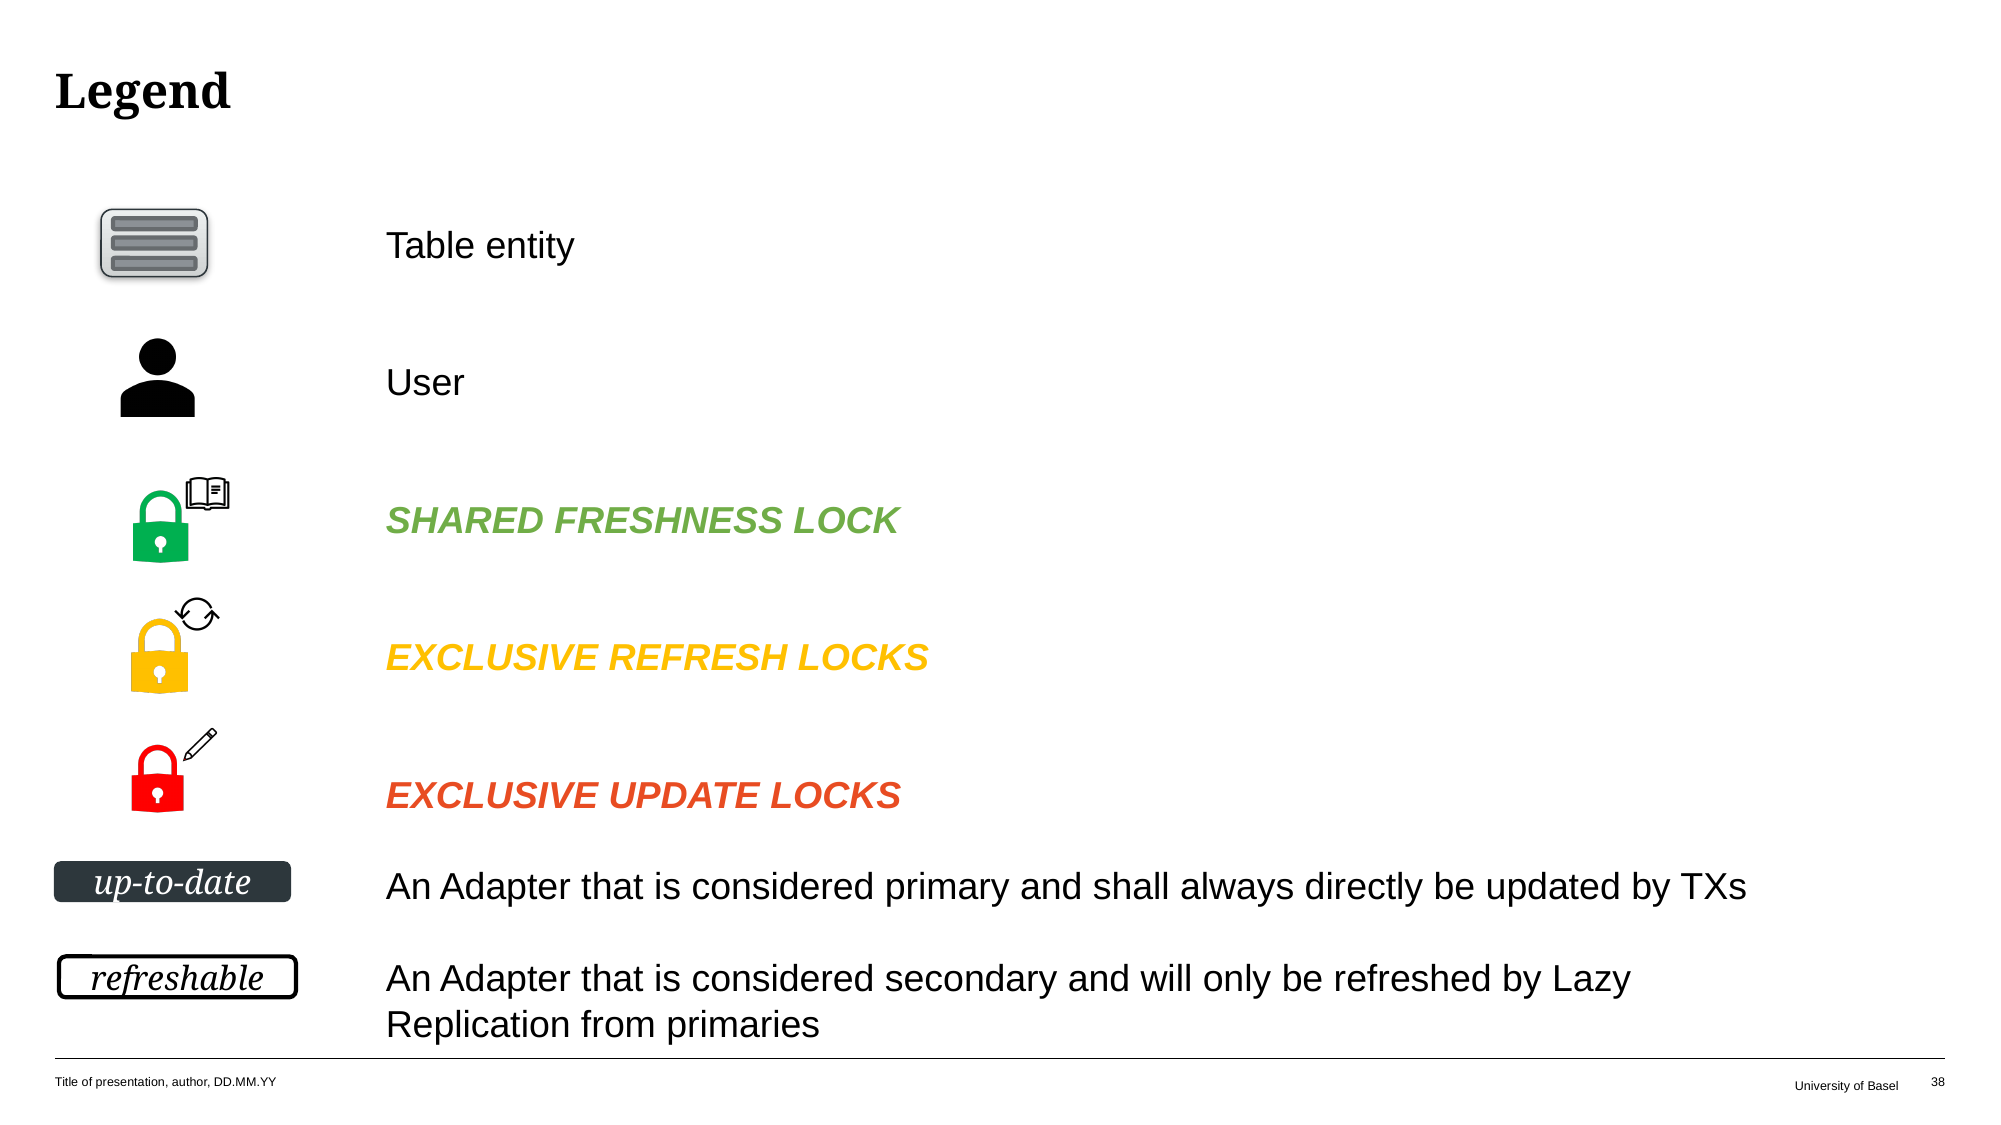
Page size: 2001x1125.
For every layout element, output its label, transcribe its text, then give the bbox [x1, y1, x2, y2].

footer University of Basel [1496, 1070, 1913, 1100]
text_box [110, 591, 220, 705]
text_box refreshable [56, 954, 299, 1000]
title Legend [55, 66, 1945, 191]
text_box Table entity User SHARED FRESHNESS LOCK EXCLUSIVE REFRESH LOCKS EXCLUSIVE UPDATE LOCKS An Adapter that is considered primary and shall always directly be updated by TXs An Adapter that is considered secondary and will only be refreshed by Lazy Replication from primaries [385, 219, 1780, 1035]
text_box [100, 209, 208, 277]
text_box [113, 469, 233, 574]
slide_number Title of presentation, author, DD.MM.YY [54, 1070, 528, 1100]
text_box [112, 724, 220, 823]
picture [101, 321, 213, 433]
text_box up-to-date [51, 859, 294, 905]
slide_number 38 [1913, 1070, 1945, 1100]
